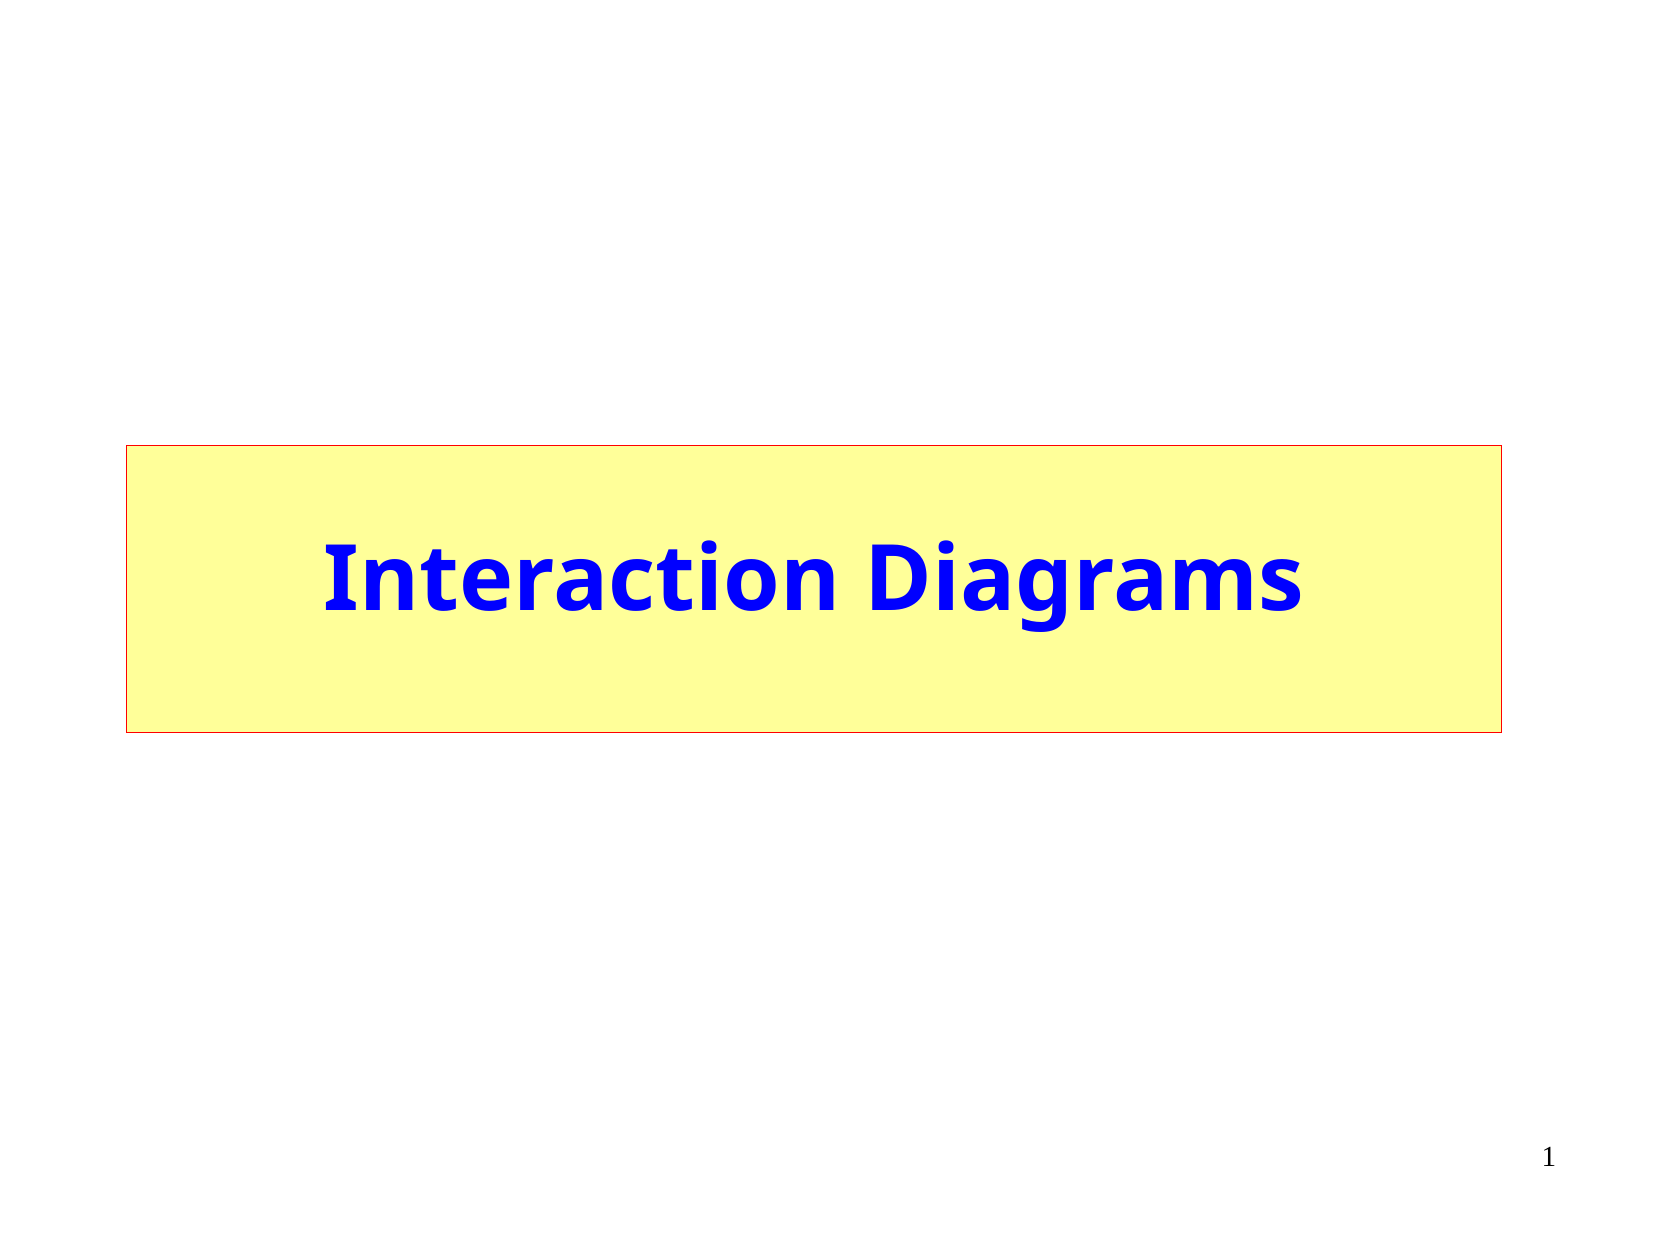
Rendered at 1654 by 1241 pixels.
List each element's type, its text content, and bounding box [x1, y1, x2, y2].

title Interaction Diagrams [126, 445, 1502, 733]
